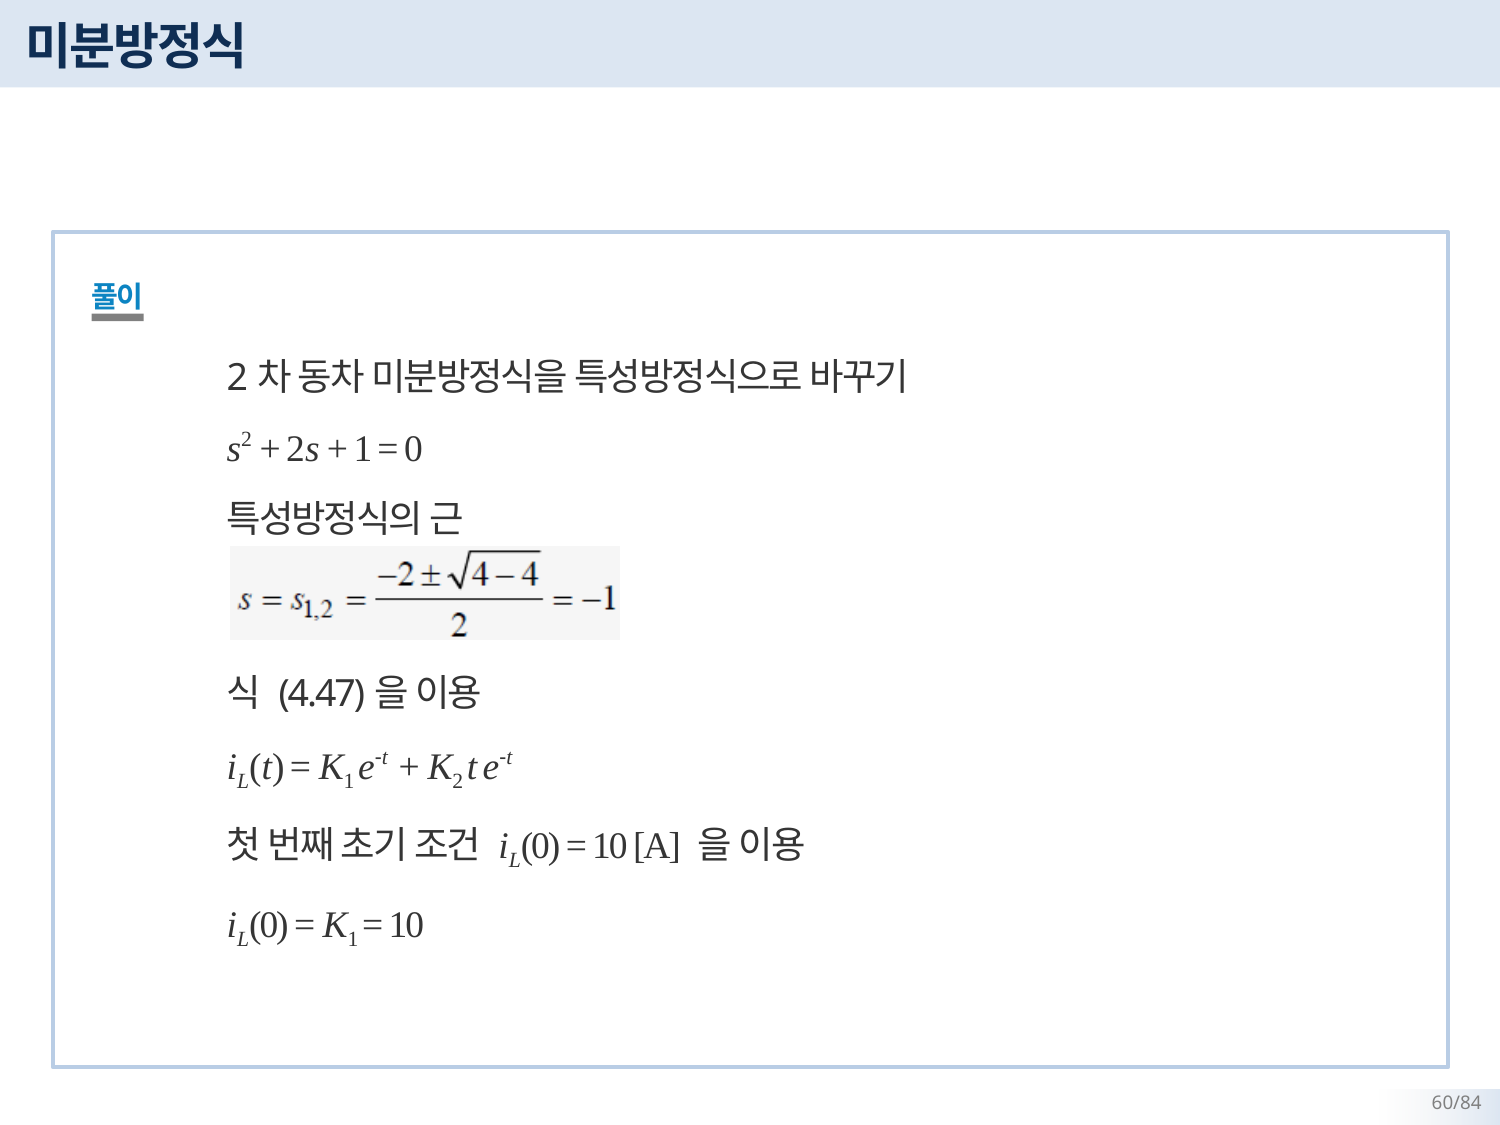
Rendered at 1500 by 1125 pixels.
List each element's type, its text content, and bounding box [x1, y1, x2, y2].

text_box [52, 231, 1449, 1068]
title 미분방정식 [10, 5, 1288, 84]
